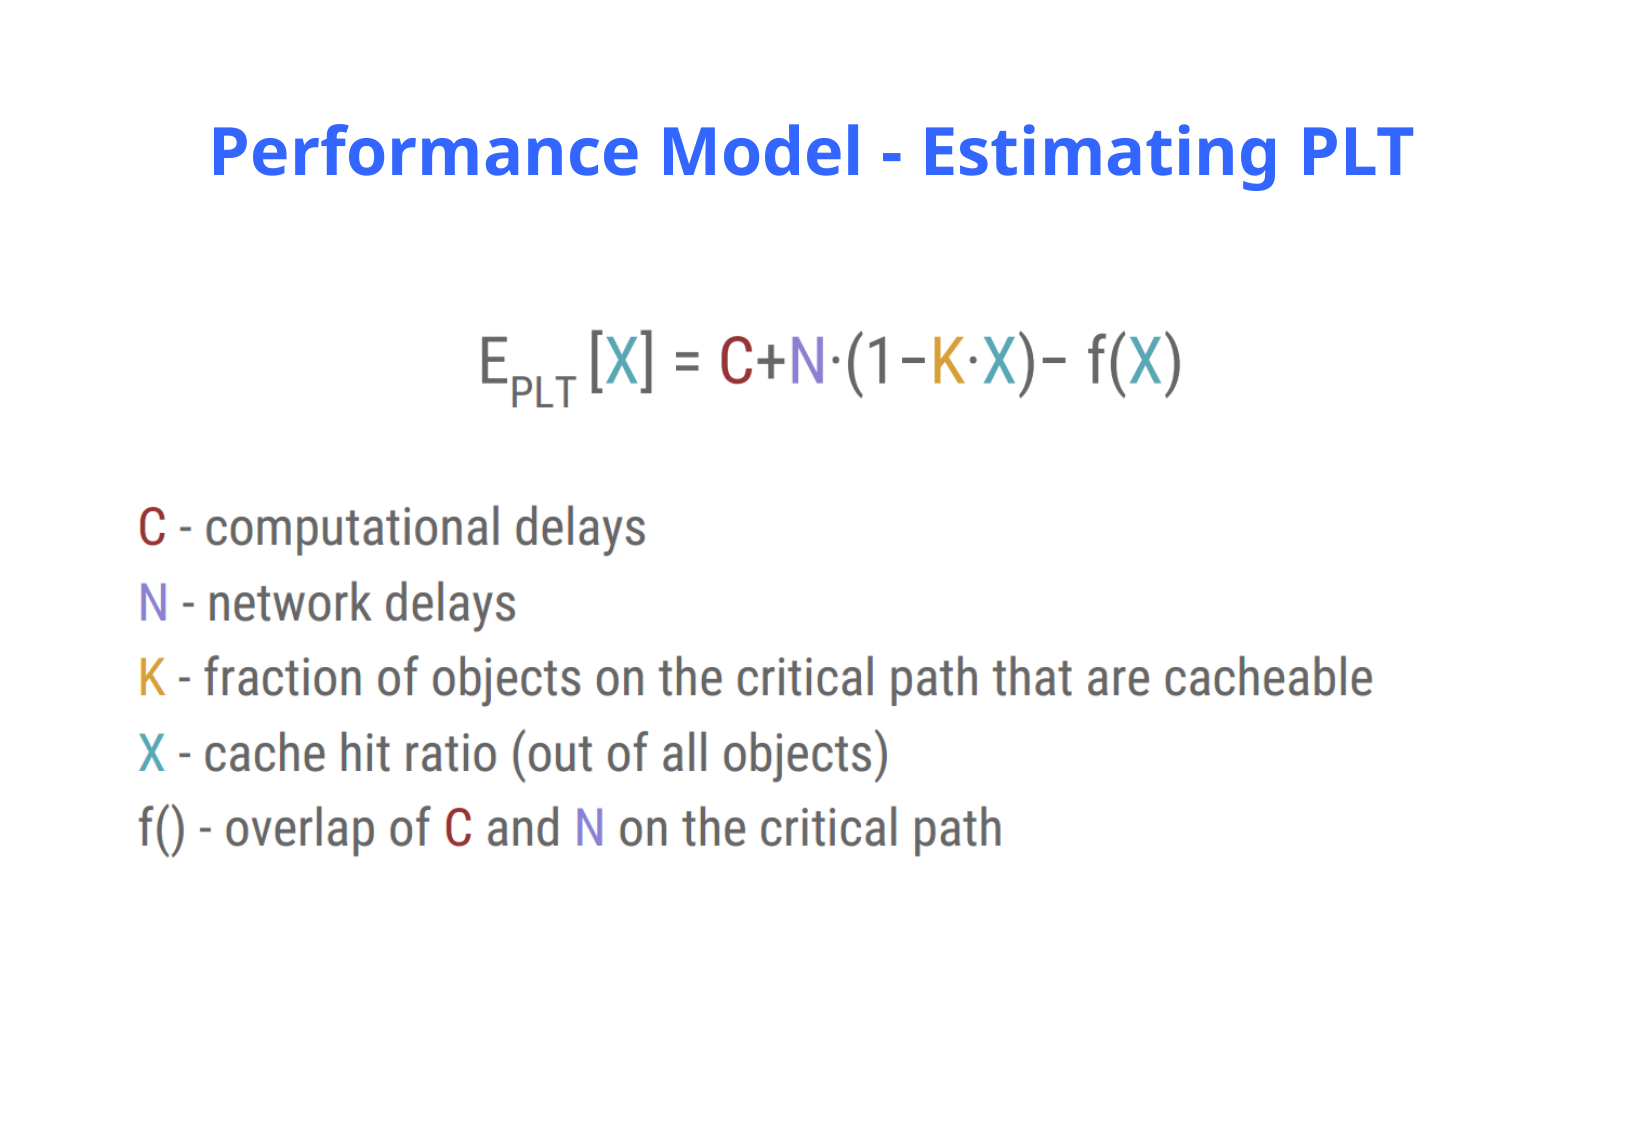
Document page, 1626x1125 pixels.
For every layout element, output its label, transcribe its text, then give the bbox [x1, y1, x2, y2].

title Performance Model - Estimating PLT [162, 89, 1463, 209]
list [108, 283, 1534, 929]
